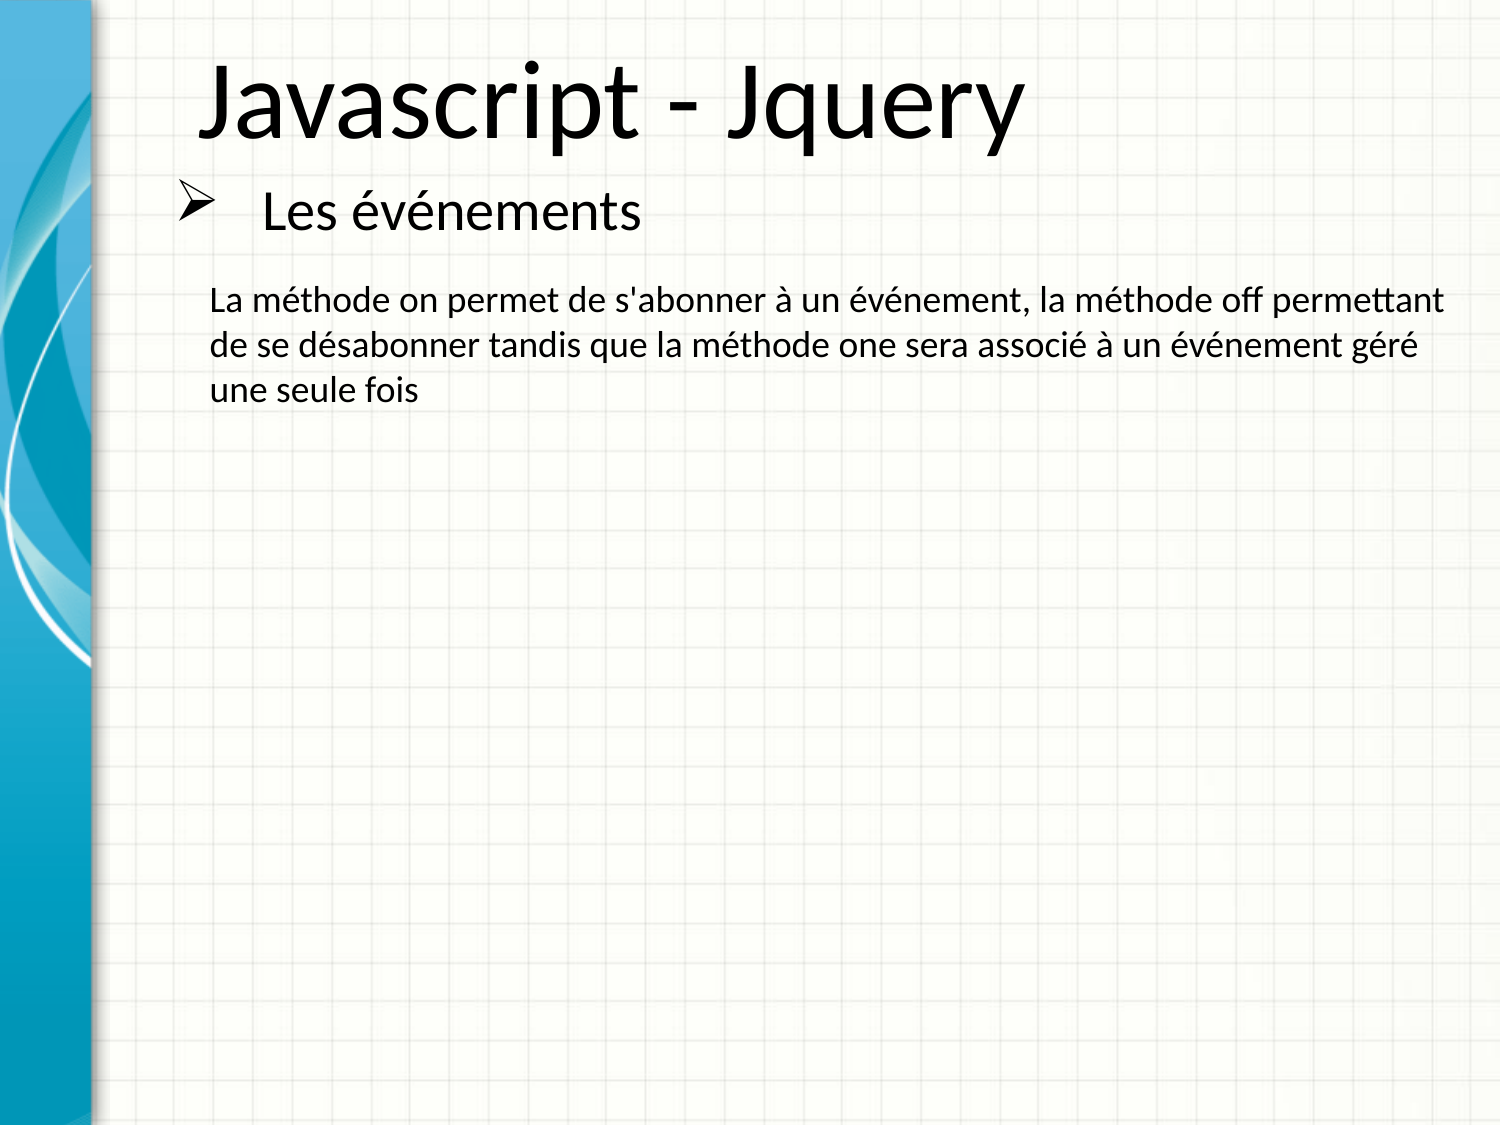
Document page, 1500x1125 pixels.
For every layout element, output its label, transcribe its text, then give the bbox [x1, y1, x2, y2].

text_box Les événements [159, 172, 1471, 251]
picture [0, 0, 1500, 1125]
text_box La méthode on permet de s'abonner à un événement, la méthode off permettant de se désabonner tandis que la méthode one sera associé à un événement géré une seule fois [194, 267, 1471, 417]
text_box Javascript - Jquery [182, 19, 1471, 169]
